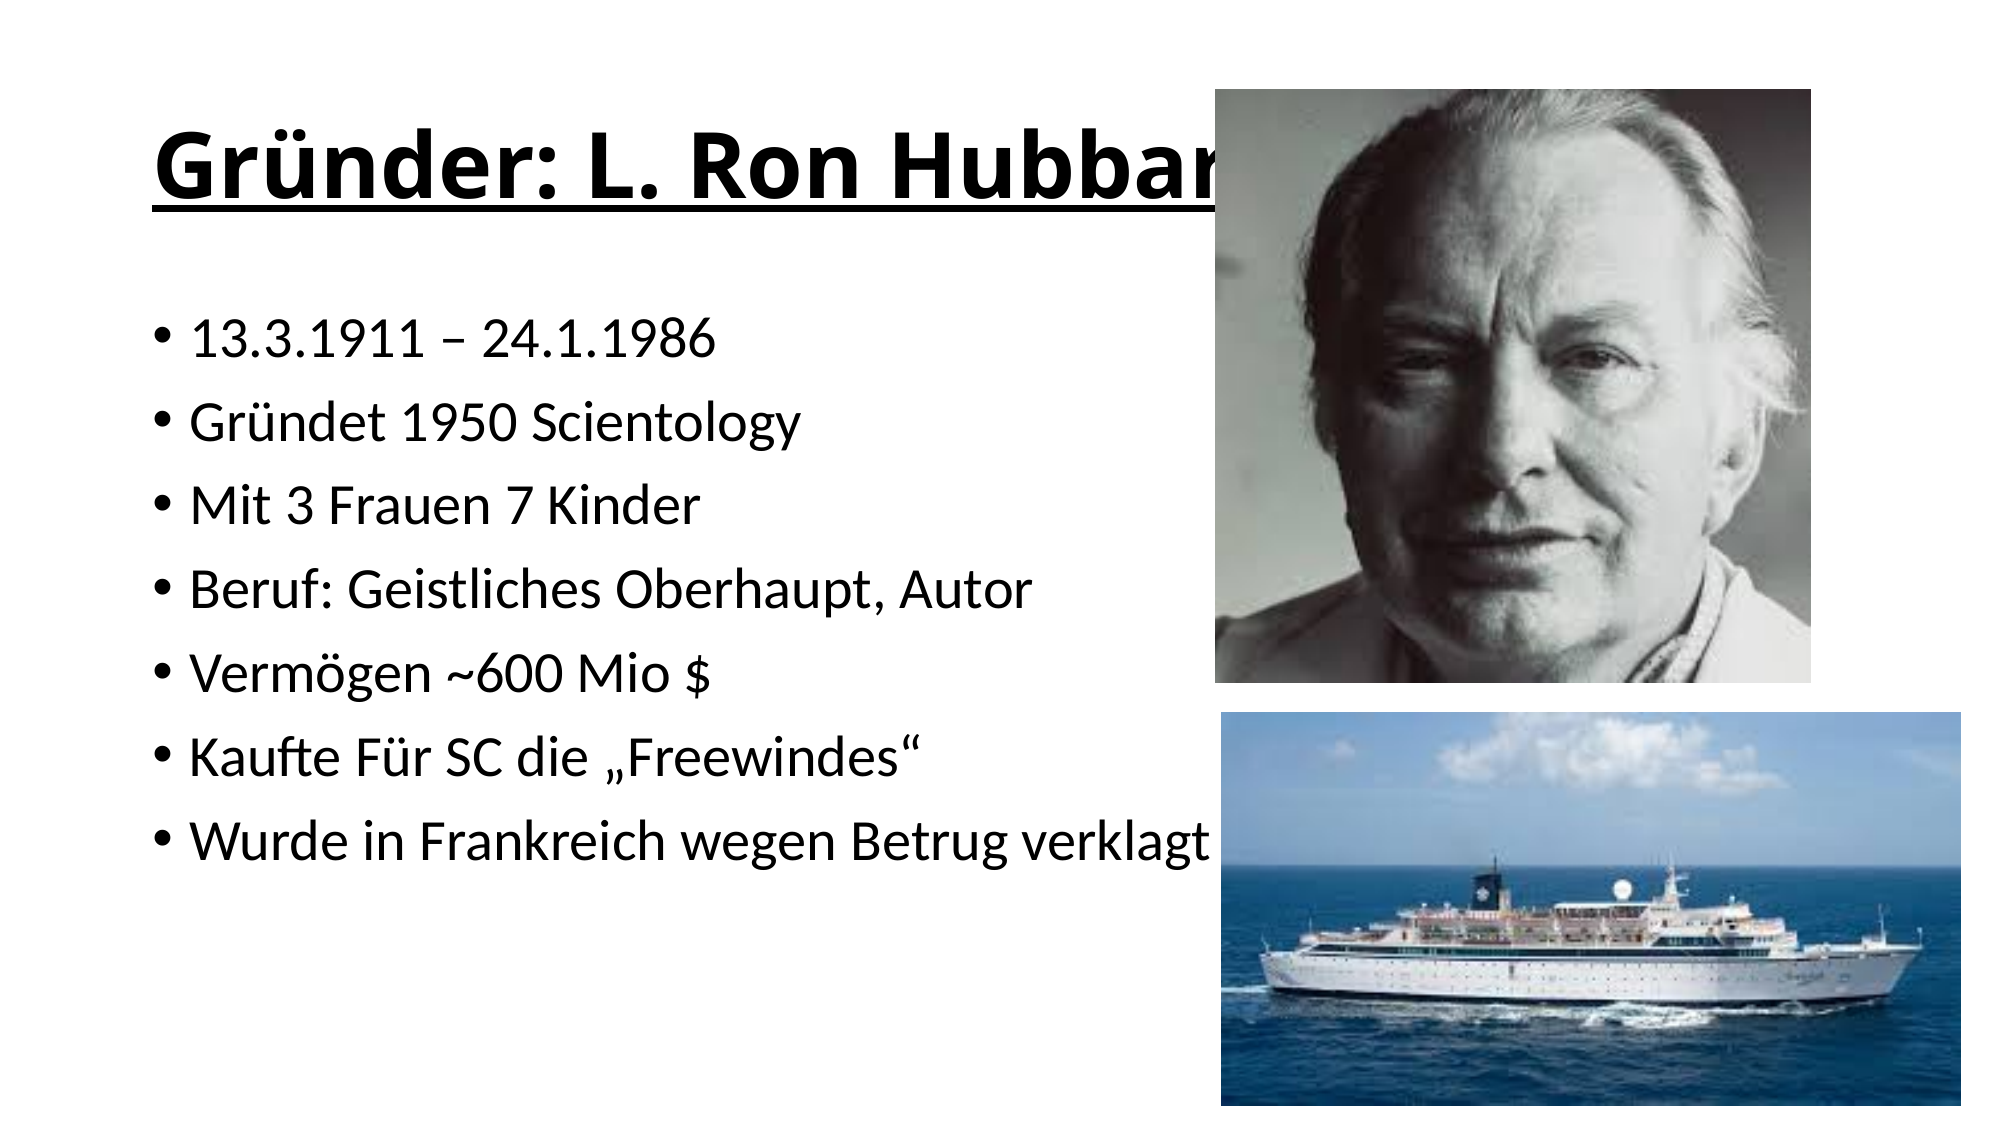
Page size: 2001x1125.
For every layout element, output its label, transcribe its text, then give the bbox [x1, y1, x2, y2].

list 13.3.1911 – 24.1.1986 Gründet 1950 Scientology Mit 3 Frauen 7 Kinder Beruf: Geistliches Oberhaupt, Autor Vermögen ~600 Mio $ Kaufte Für SC die „Freewindes“ Wurde in Frankreich wegen Betrug verklagt [137, 299, 1229, 1066]
picture [1221, 712, 1961, 1106]
title Gründer: L. Ron Hubbard [137, 59, 1863, 278]
picture [1215, 89, 1811, 683]
